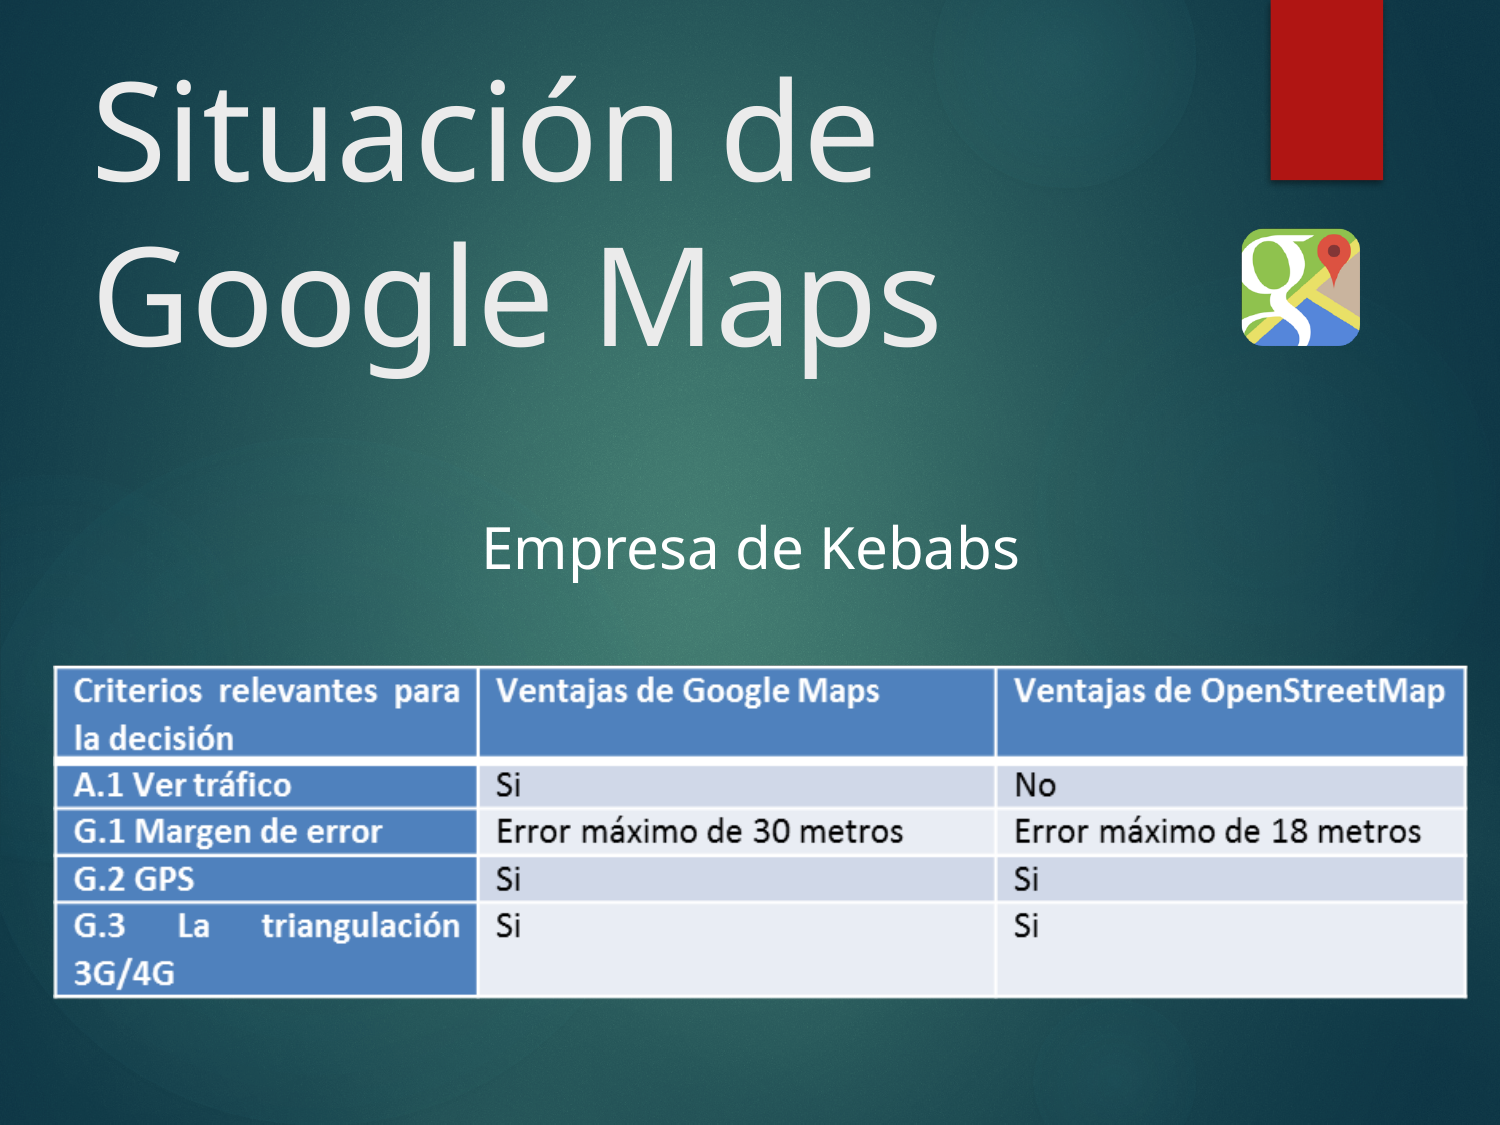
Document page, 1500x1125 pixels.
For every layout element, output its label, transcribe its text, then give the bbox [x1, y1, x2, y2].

text_box Empresa de Kebabs [466, 503, 1152, 634]
title Situación de Google Maps [76, 140, 1352, 382]
picture [52, 656, 1473, 1019]
picture [1234, 221, 1366, 353]
